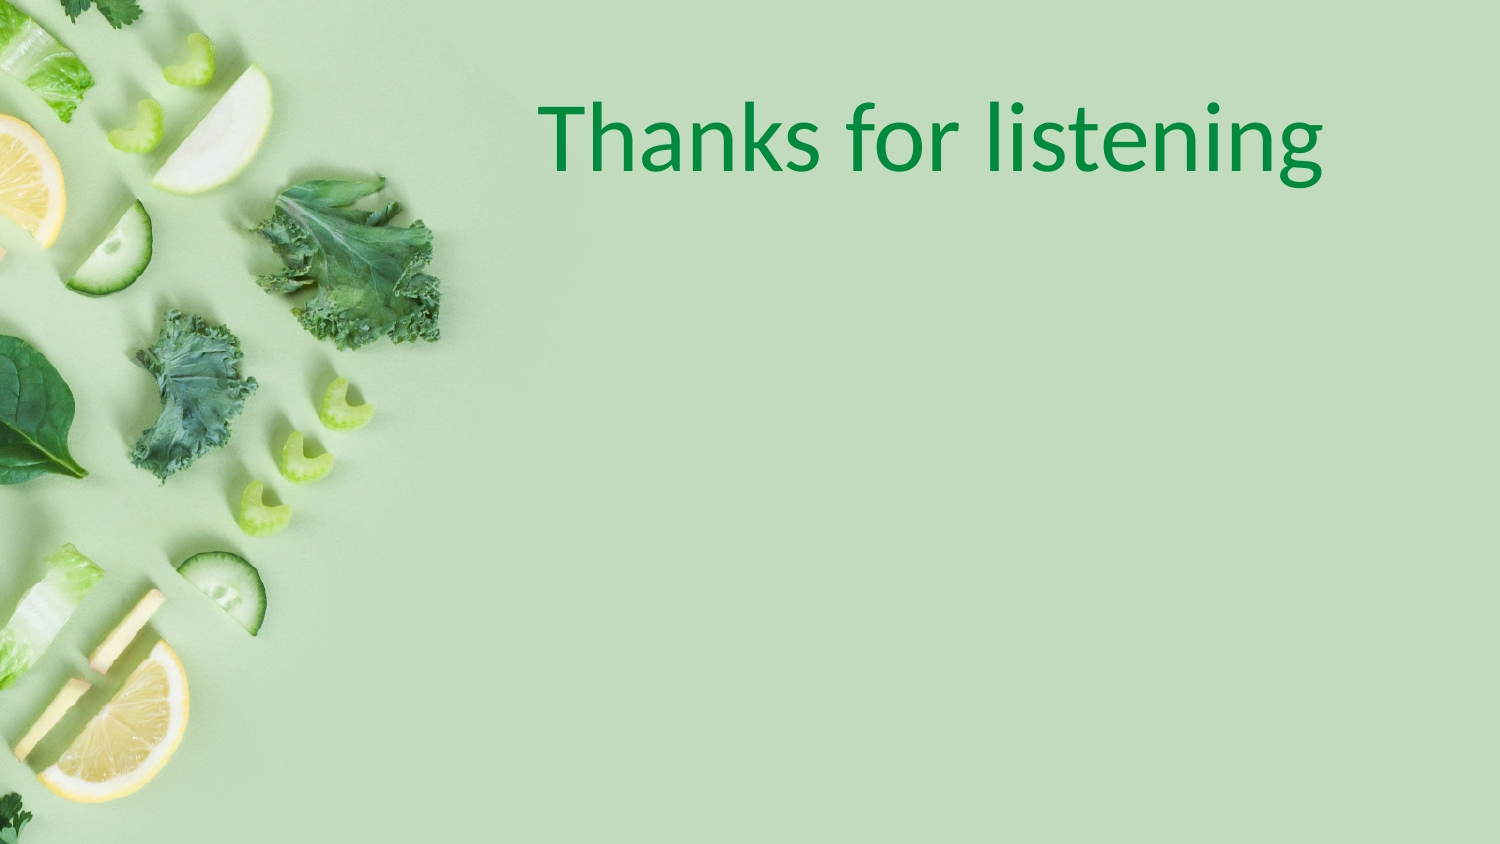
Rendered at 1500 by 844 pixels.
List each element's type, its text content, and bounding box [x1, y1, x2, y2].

title Thanks for listening [522, 71, 1349, 191]
picture [0, 0, 1500, 844]
